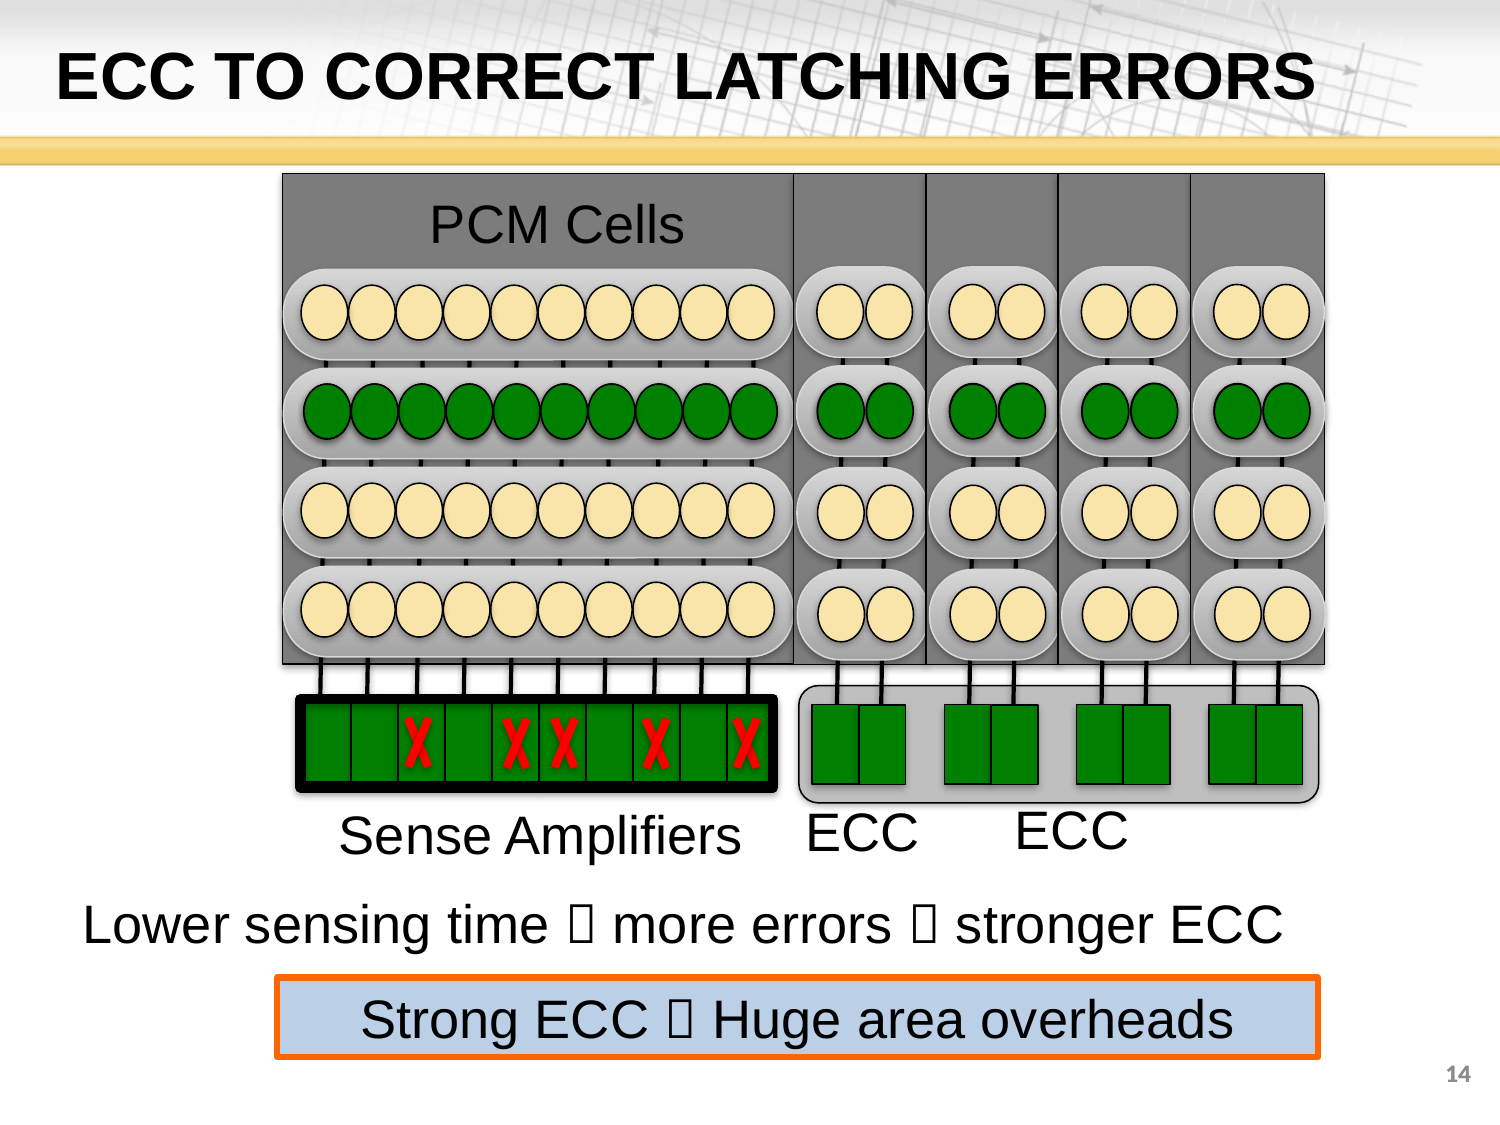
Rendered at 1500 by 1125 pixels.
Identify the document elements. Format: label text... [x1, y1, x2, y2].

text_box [463, 665, 471, 700]
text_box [319, 665, 327, 700]
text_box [505, 718, 576, 768]
text_box [282, 173, 790, 268]
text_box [366, 665, 374, 700]
text_box Strong ECC  Huge area overheads [277, 977, 1318, 1058]
text_box [300, 698, 313, 704]
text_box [283, 467, 788, 558]
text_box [283, 368, 788, 459]
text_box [925, 173, 1056, 785]
picture [0, 0, 1500, 1125]
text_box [1057, 173, 1189, 785]
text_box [645, 718, 667, 769]
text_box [653, 665, 661, 700]
title ECC TO CORRECT LATCHING ERRORS [40, 32, 1416, 113]
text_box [416, 665, 424, 700]
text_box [735, 718, 758, 768]
text_box ECC [999, 793, 1145, 869]
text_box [557, 665, 564, 700]
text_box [304, 702, 775, 783]
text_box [283, 566, 788, 658]
text_box [1145, 793, 1317, 804]
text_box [510, 665, 517, 700]
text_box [604, 665, 611, 700]
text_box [303, 383, 778, 439]
text_box Lower sensing time  more errors  stronger ECC [67, 881, 1500, 962]
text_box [283, 269, 788, 360]
text_box [282, 459, 314, 467]
text_box Sense Amplifiers [323, 796, 759, 873]
text_box [760, 463, 788, 467]
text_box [747, 665, 755, 700]
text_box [793, 173, 924, 785]
text_box PCM Cells [415, 181, 702, 262]
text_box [1190, 173, 1326, 785]
text_box [936, 793, 999, 804]
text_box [700, 665, 708, 700]
text_box [282, 560, 310, 566]
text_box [407, 717, 429, 767]
text_box ECC [790, 790, 936, 870]
text_box 14 [1135, 1042, 1486, 1103]
text_box [282, 362, 310, 368]
